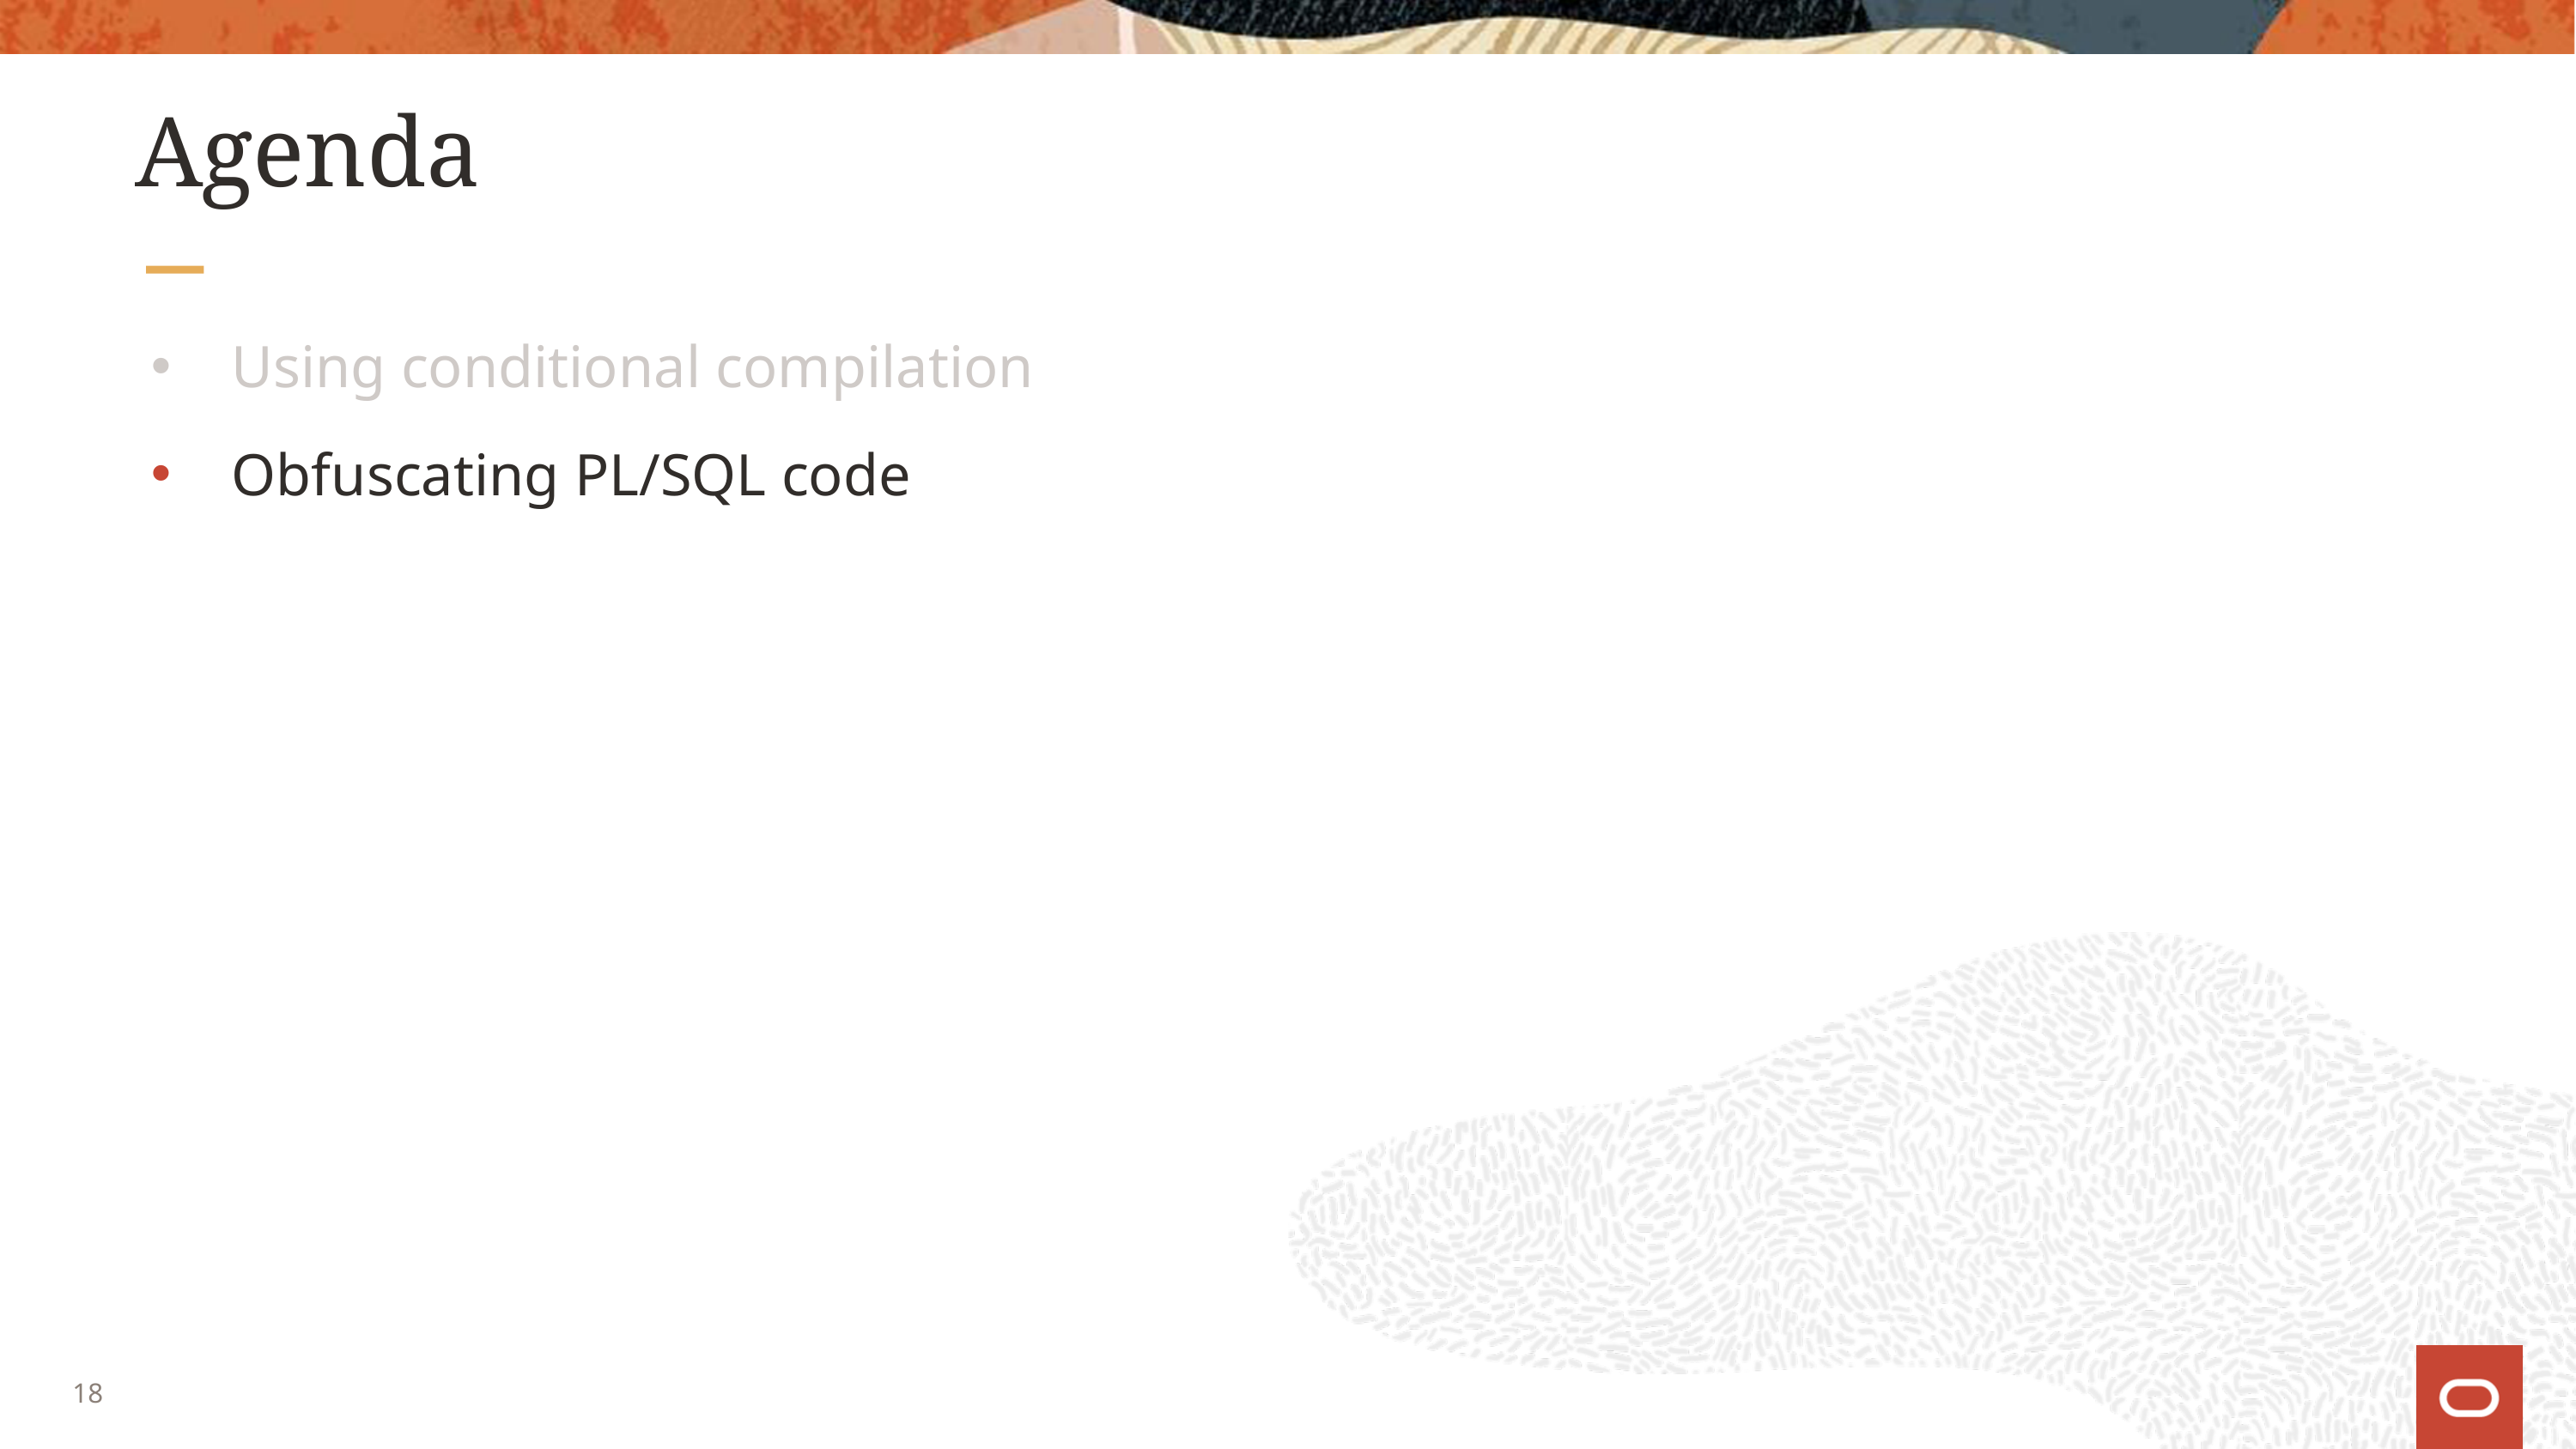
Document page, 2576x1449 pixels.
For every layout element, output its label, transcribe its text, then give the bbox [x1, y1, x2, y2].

picture [2416, 1345, 2523, 1449]
title Agenda [131, 86, 2445, 252]
picture [0, 0, 2576, 54]
list Using conditional compilation Obfuscating PL/SQL code [131, 319, 2445, 611]
